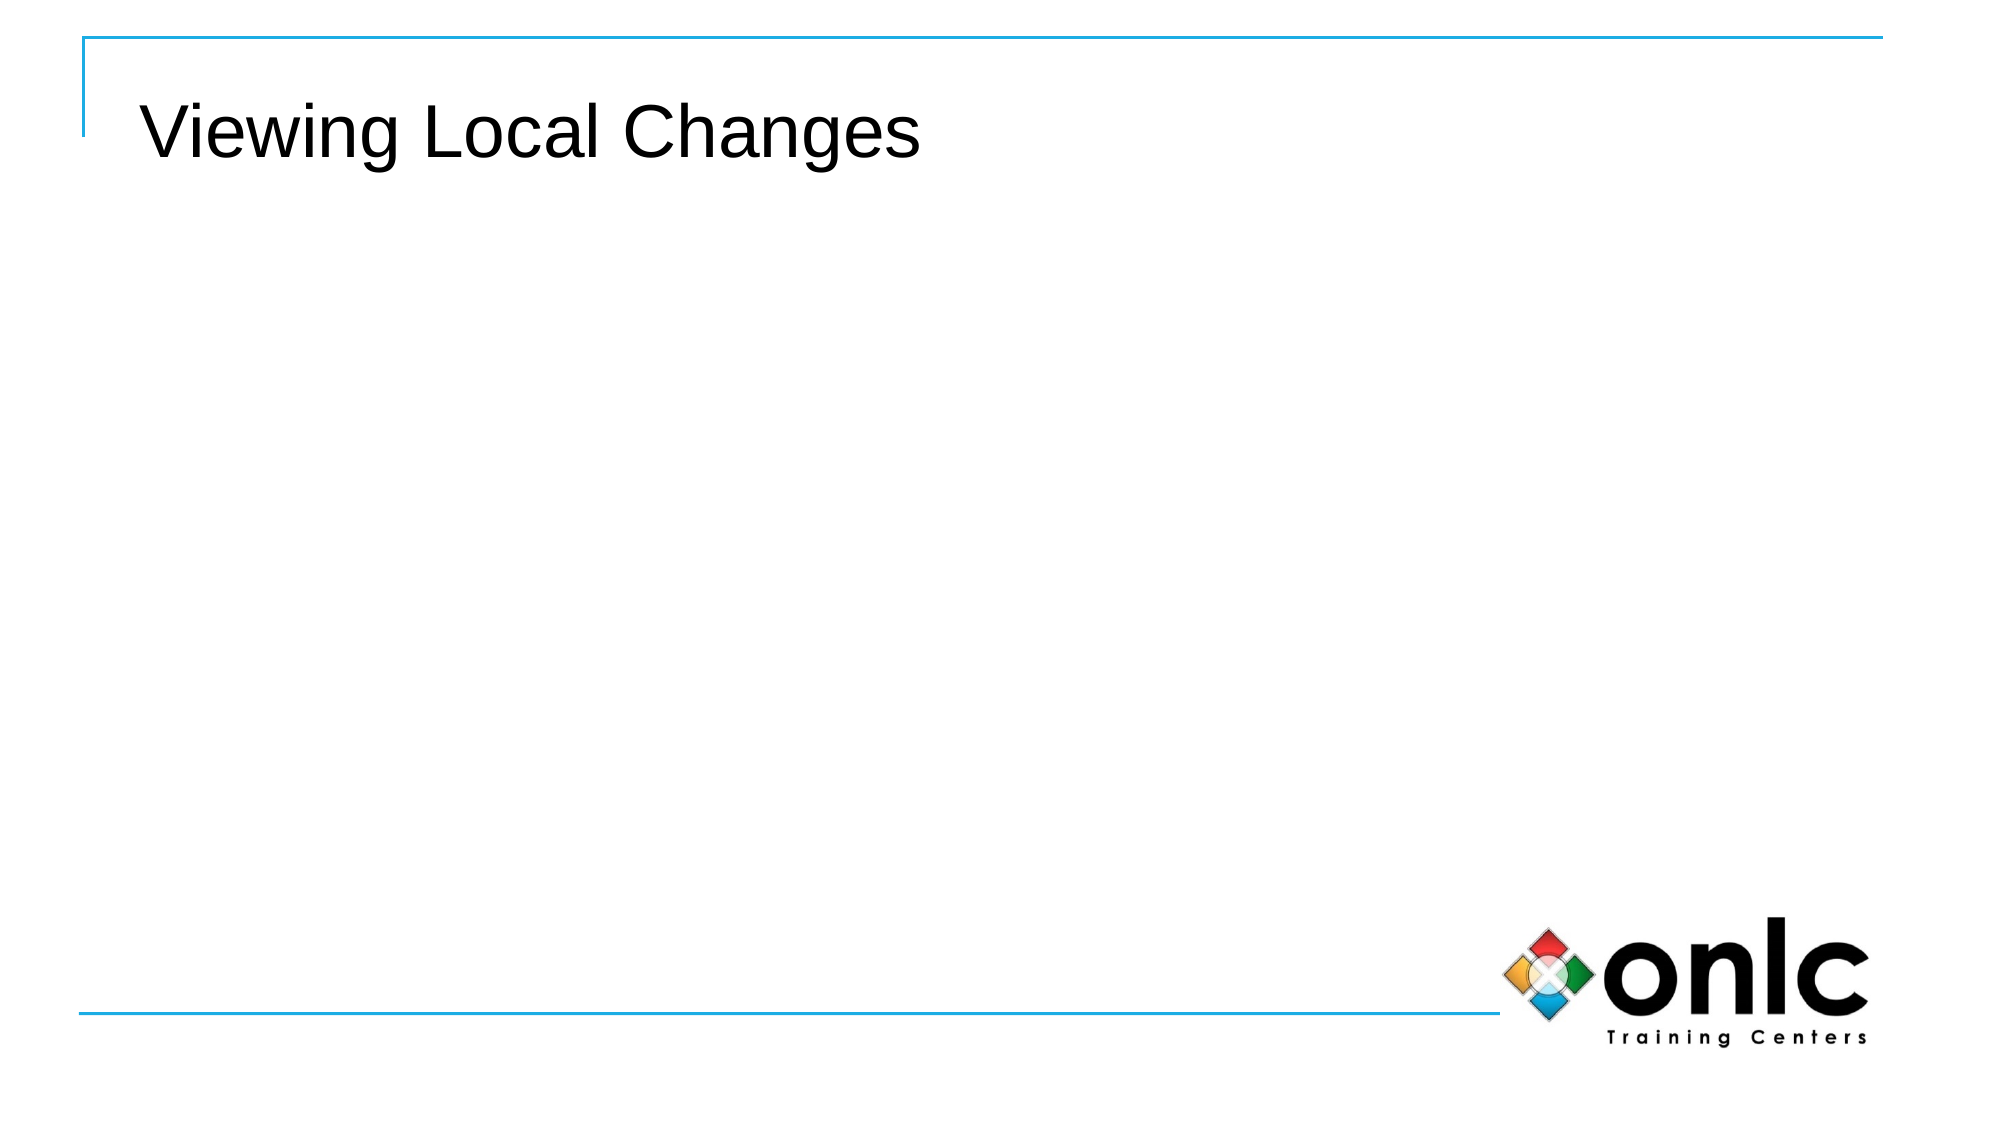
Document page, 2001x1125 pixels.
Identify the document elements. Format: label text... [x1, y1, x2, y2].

title Viewing Local Changes [125, 75, 1875, 262]
picture [1500, 912, 1875, 1059]
